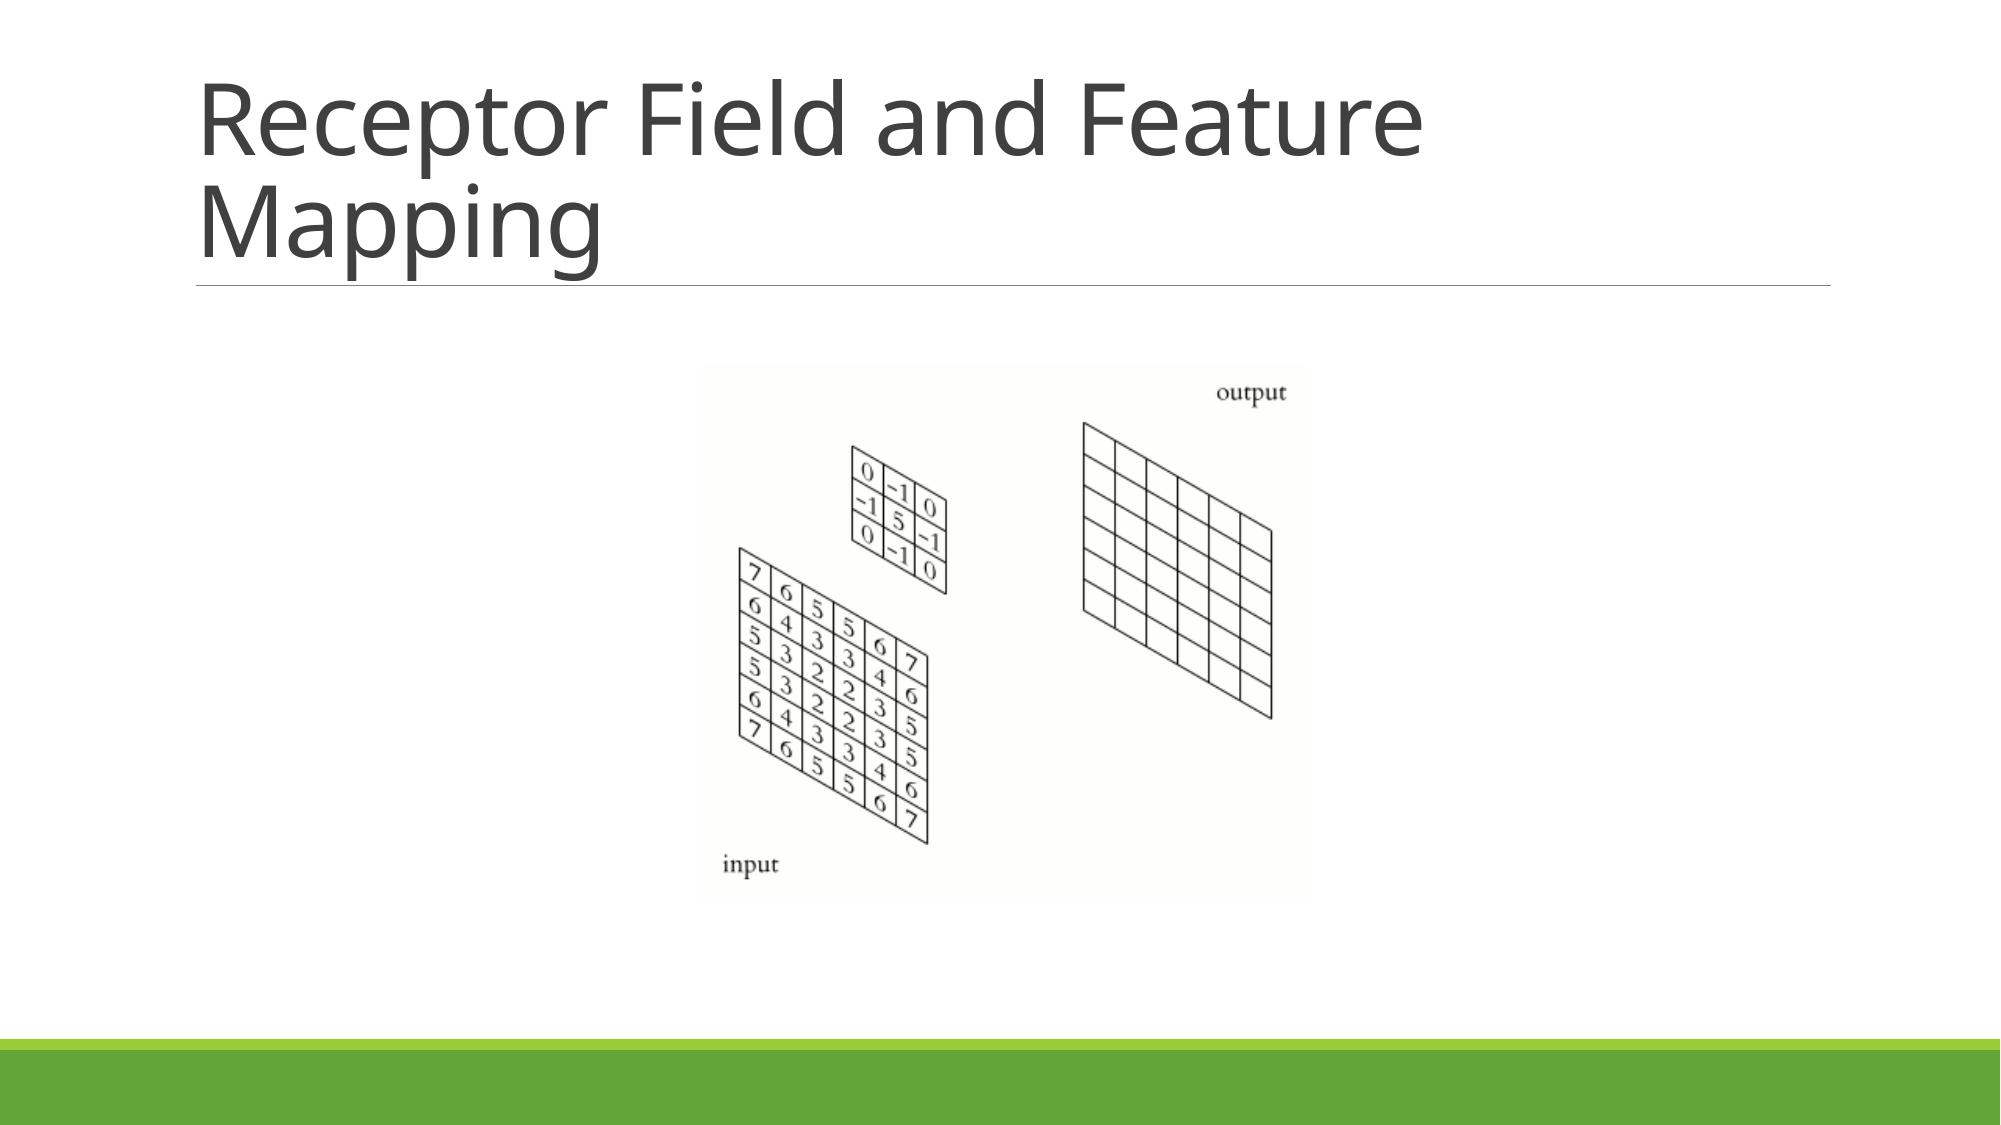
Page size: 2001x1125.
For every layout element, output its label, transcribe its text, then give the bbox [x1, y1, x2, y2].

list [699, 362, 1311, 903]
title Receptor Field and Feature Mapping [180, 47, 1830, 285]
